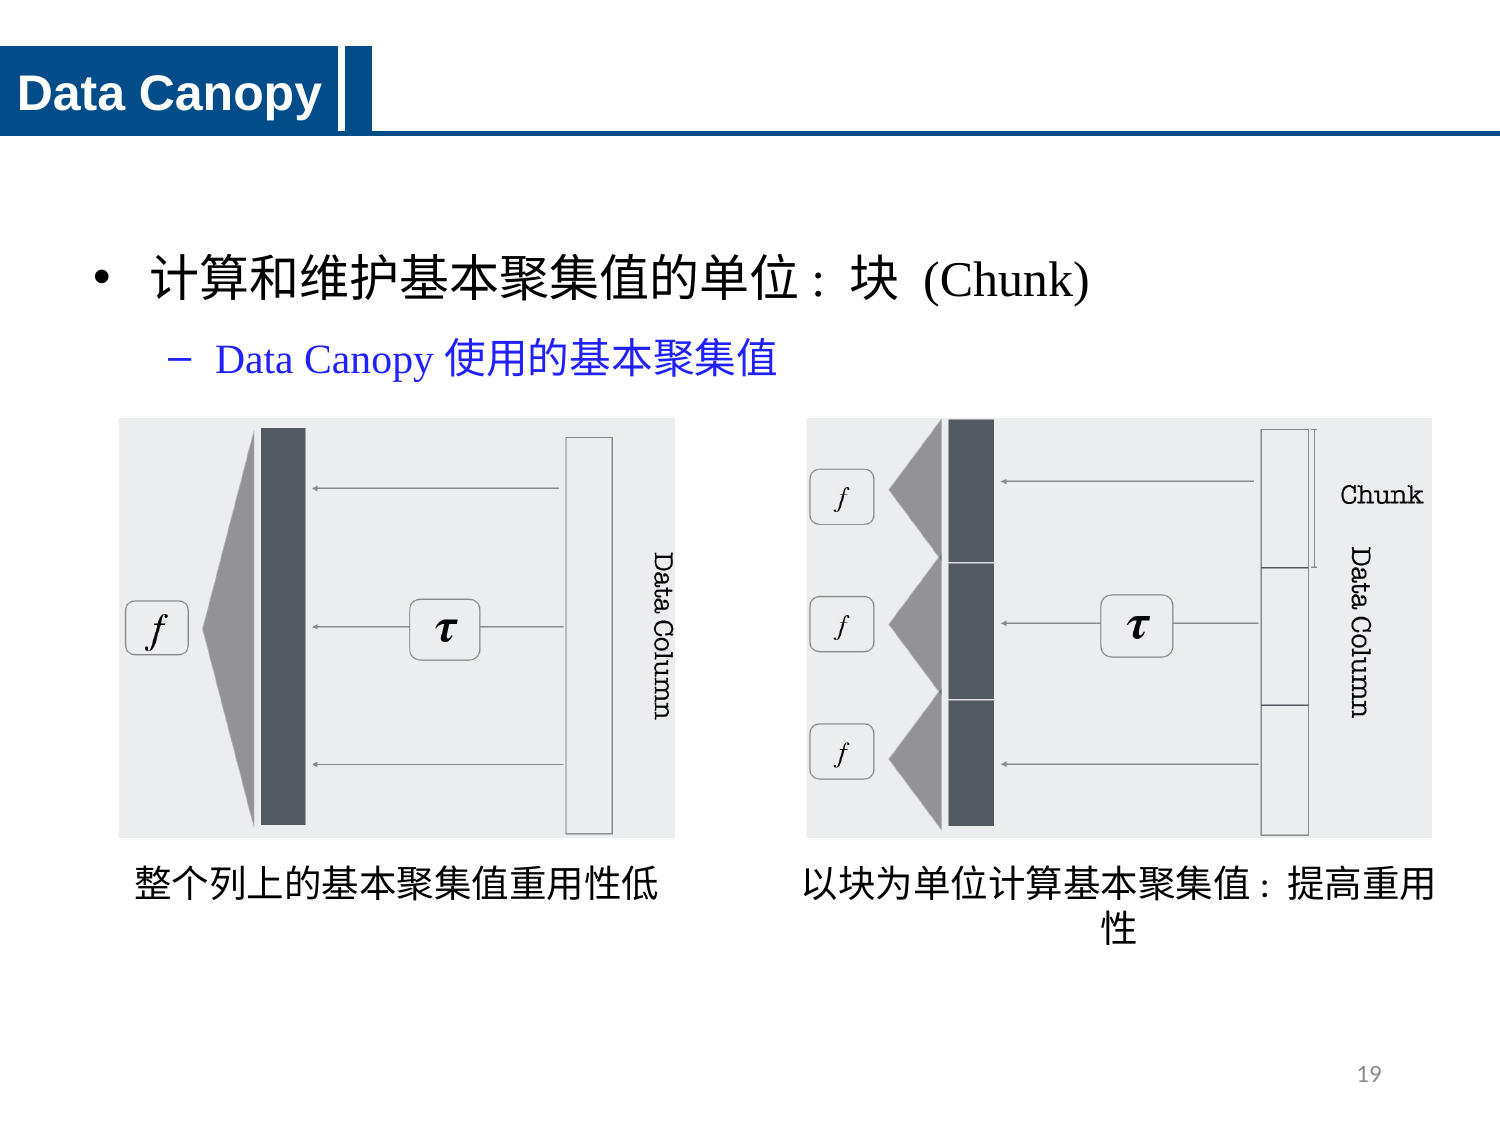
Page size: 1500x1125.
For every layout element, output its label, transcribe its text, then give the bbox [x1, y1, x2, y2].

slide_number 19 [1059, 1042, 1397, 1103]
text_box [1, 46, 371, 134]
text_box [770, 418, 1468, 913]
text_box 计算和维护基本聚集值的单位: 块 (Chunk) Data Canopy使用的基本聚集值 [78, 223, 1375, 688]
text_box [78, 135, 109, 140]
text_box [118, 418, 675, 913]
